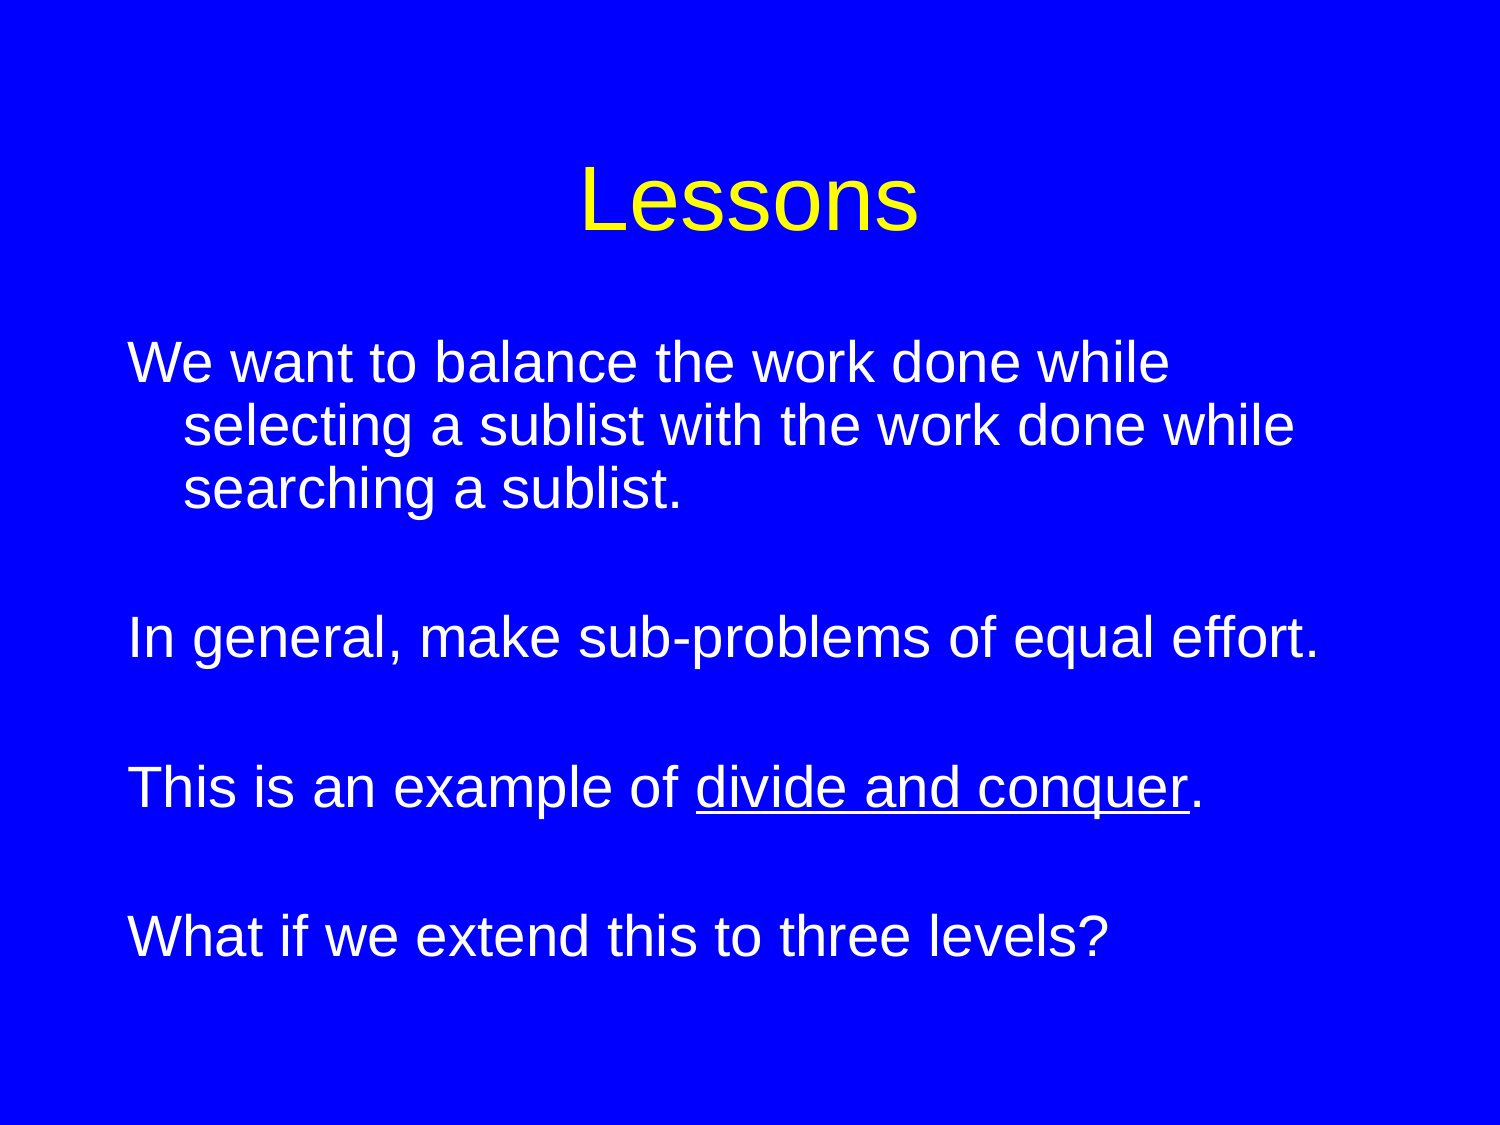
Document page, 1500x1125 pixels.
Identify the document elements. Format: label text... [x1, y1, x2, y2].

title Lessons [112, 99, 1388, 288]
list We want to balance the work done while selecting a sublist with the work done while searching a sublist. In general, make sub-problems of equal effort. This is an example of divide and conquer. What if we extend this to three levels? [112, 324, 1388, 1000]
